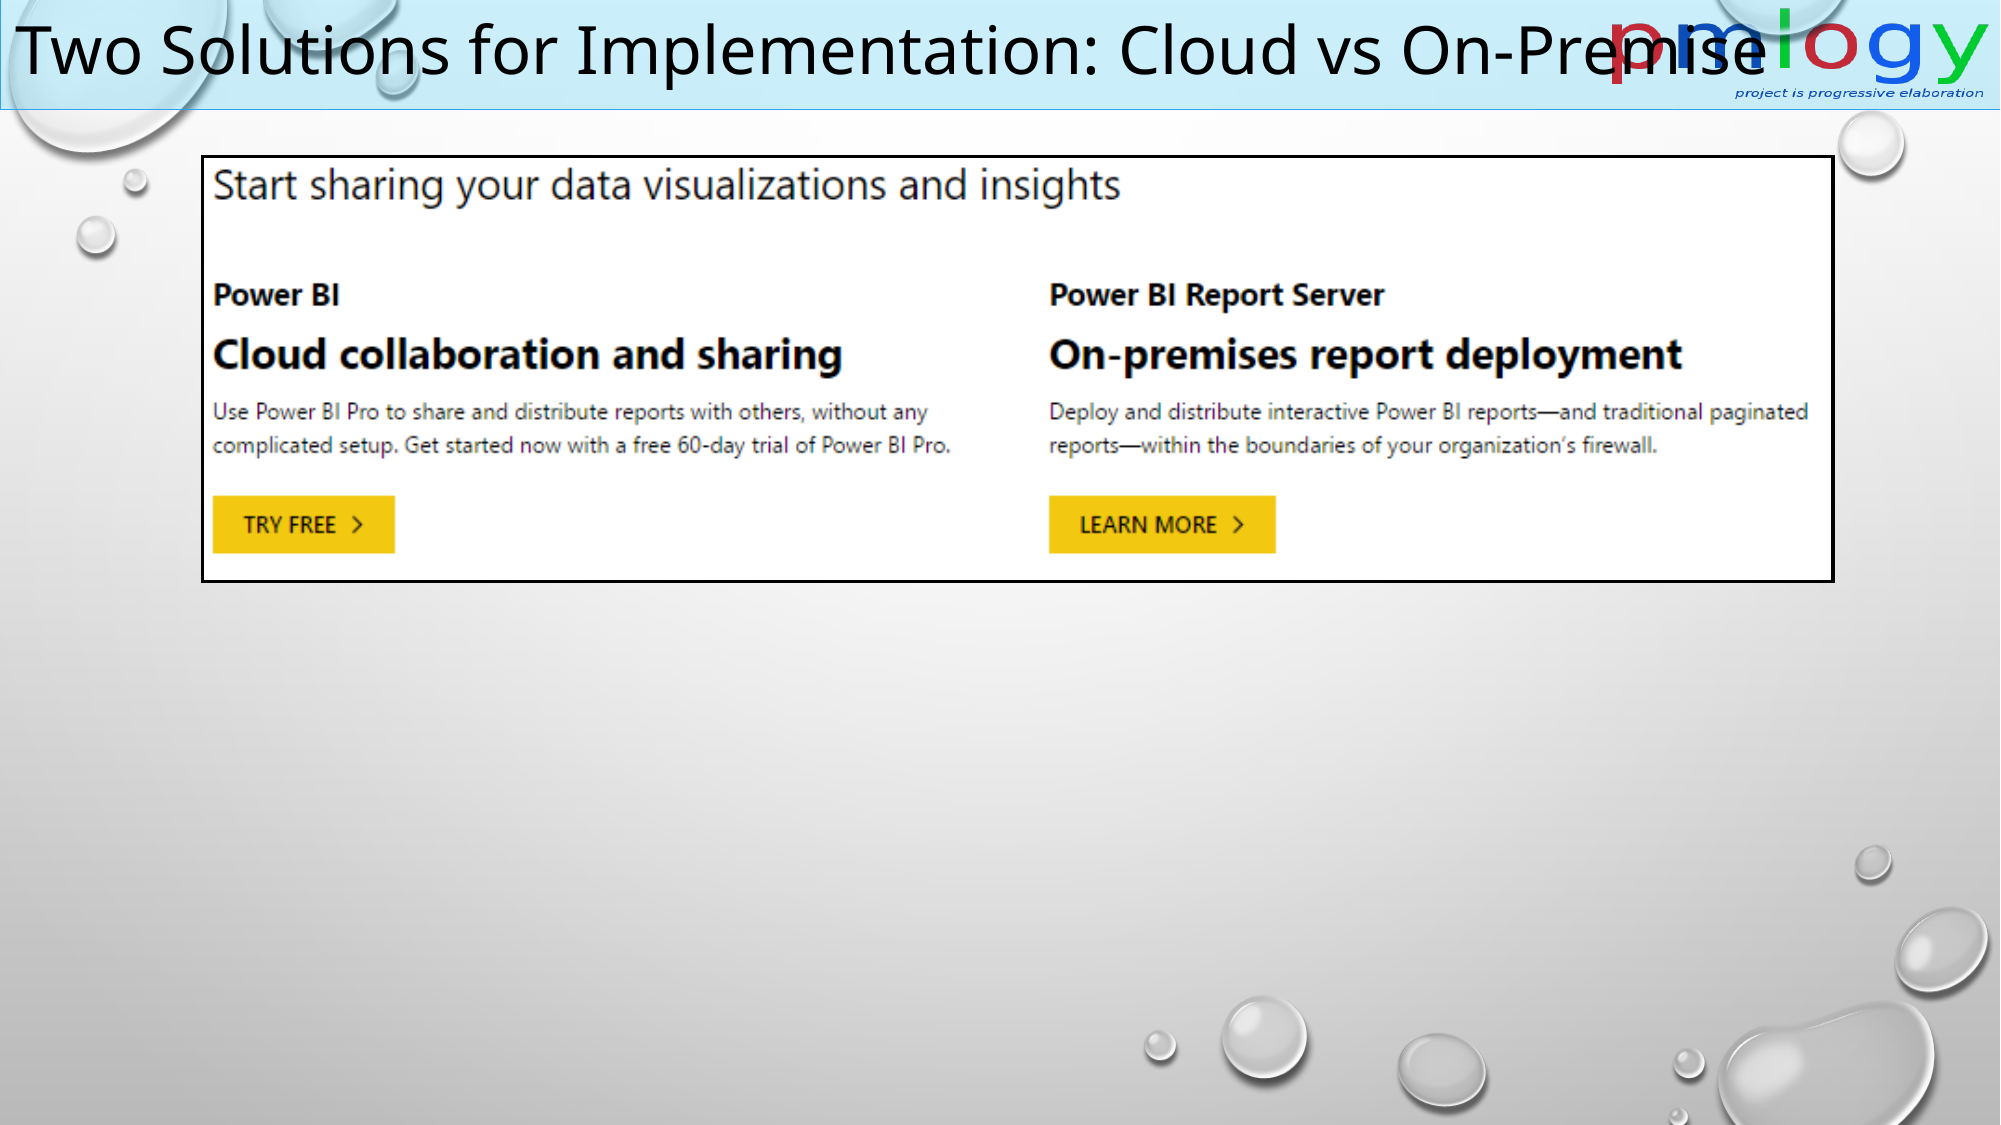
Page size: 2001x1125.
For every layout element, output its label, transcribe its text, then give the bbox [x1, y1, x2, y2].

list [204, 157, 1832, 580]
title Two Solutions for Implementation: Cloud vs On-Premise [0, 0, 2000, 110]
picture [0, 0, 2001, 1125]
